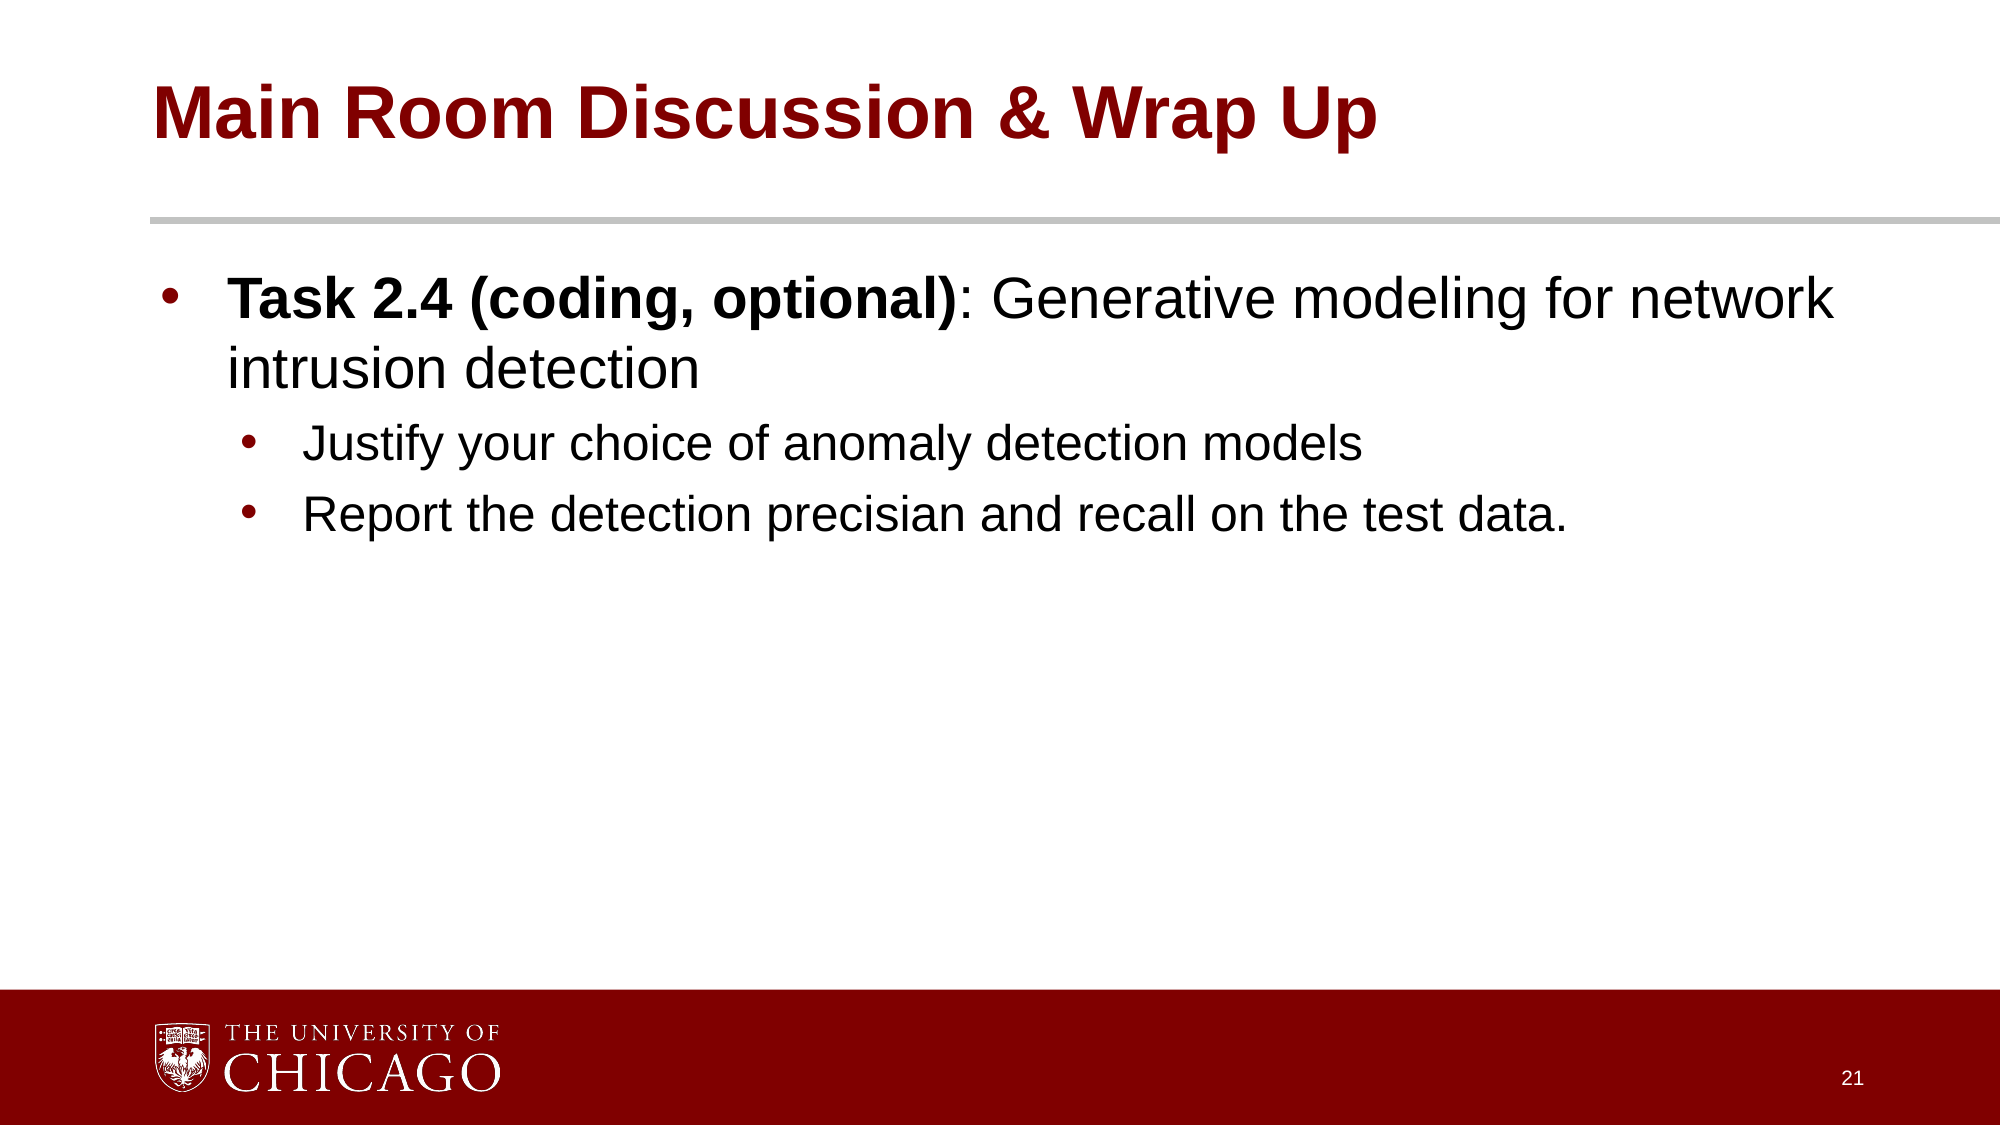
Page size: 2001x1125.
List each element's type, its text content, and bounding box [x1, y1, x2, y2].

list Task 2.4 (coding, optional): Generative modeling for network intrusion detection Justify your choice of anomaly detection models Report the detection precisian and recall on the test data. [137, 253, 1863, 936]
title Main Room Discussion & Wrap Up [137, 0, 1863, 218]
picture [155, 1023, 500, 1092]
slide_number 21 [1412, 1046, 1880, 1107]
